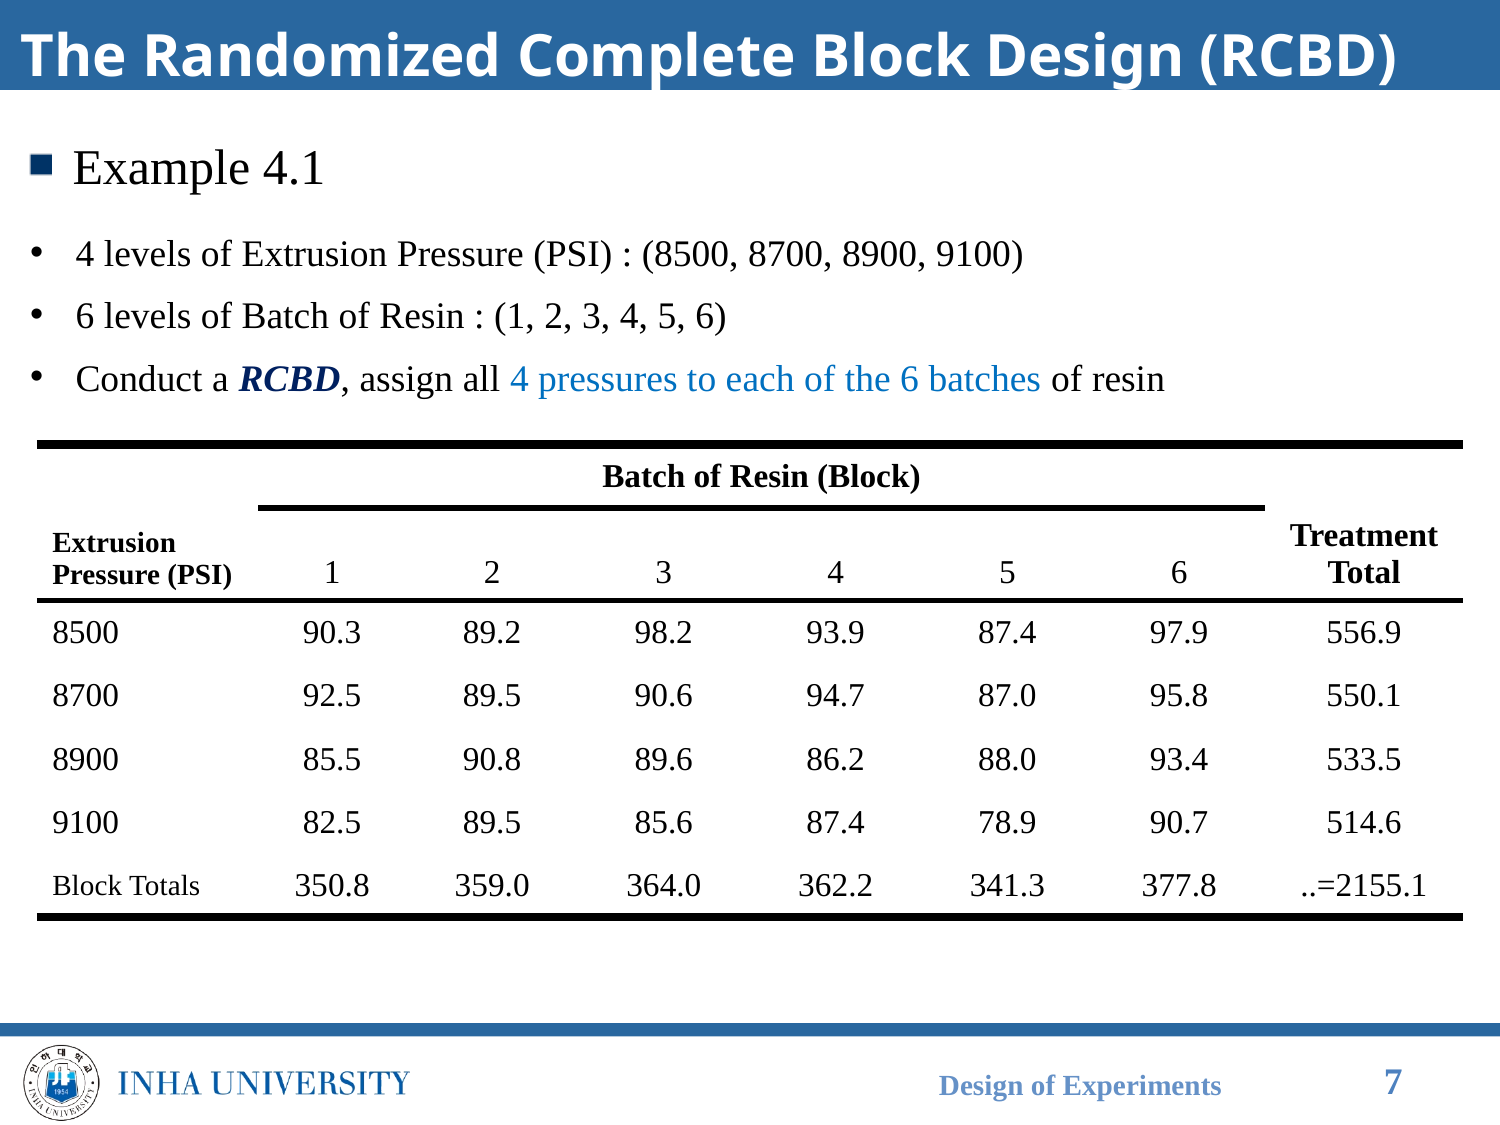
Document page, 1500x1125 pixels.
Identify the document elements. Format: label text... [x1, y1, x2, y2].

text_box Example 4.1 4 levels of Extrusion Pressure (PSI) : (8500, 8700, 8900, 9100) 6 levels of Batch of Resin : (1, 2, 3, 4, 5, 6) Conduct a RCBD, assign all 4 pressures to each of the 6 batches of resin [1, 113, 1500, 1024]
title The Randomized Complete Block Design (RCBD) [5, 19, 1483, 88]
picture [16, 146, 52, 182]
picture [9, 1037, 423, 1125]
text_box Design of Experiments [891, 1058, 1270, 1106]
